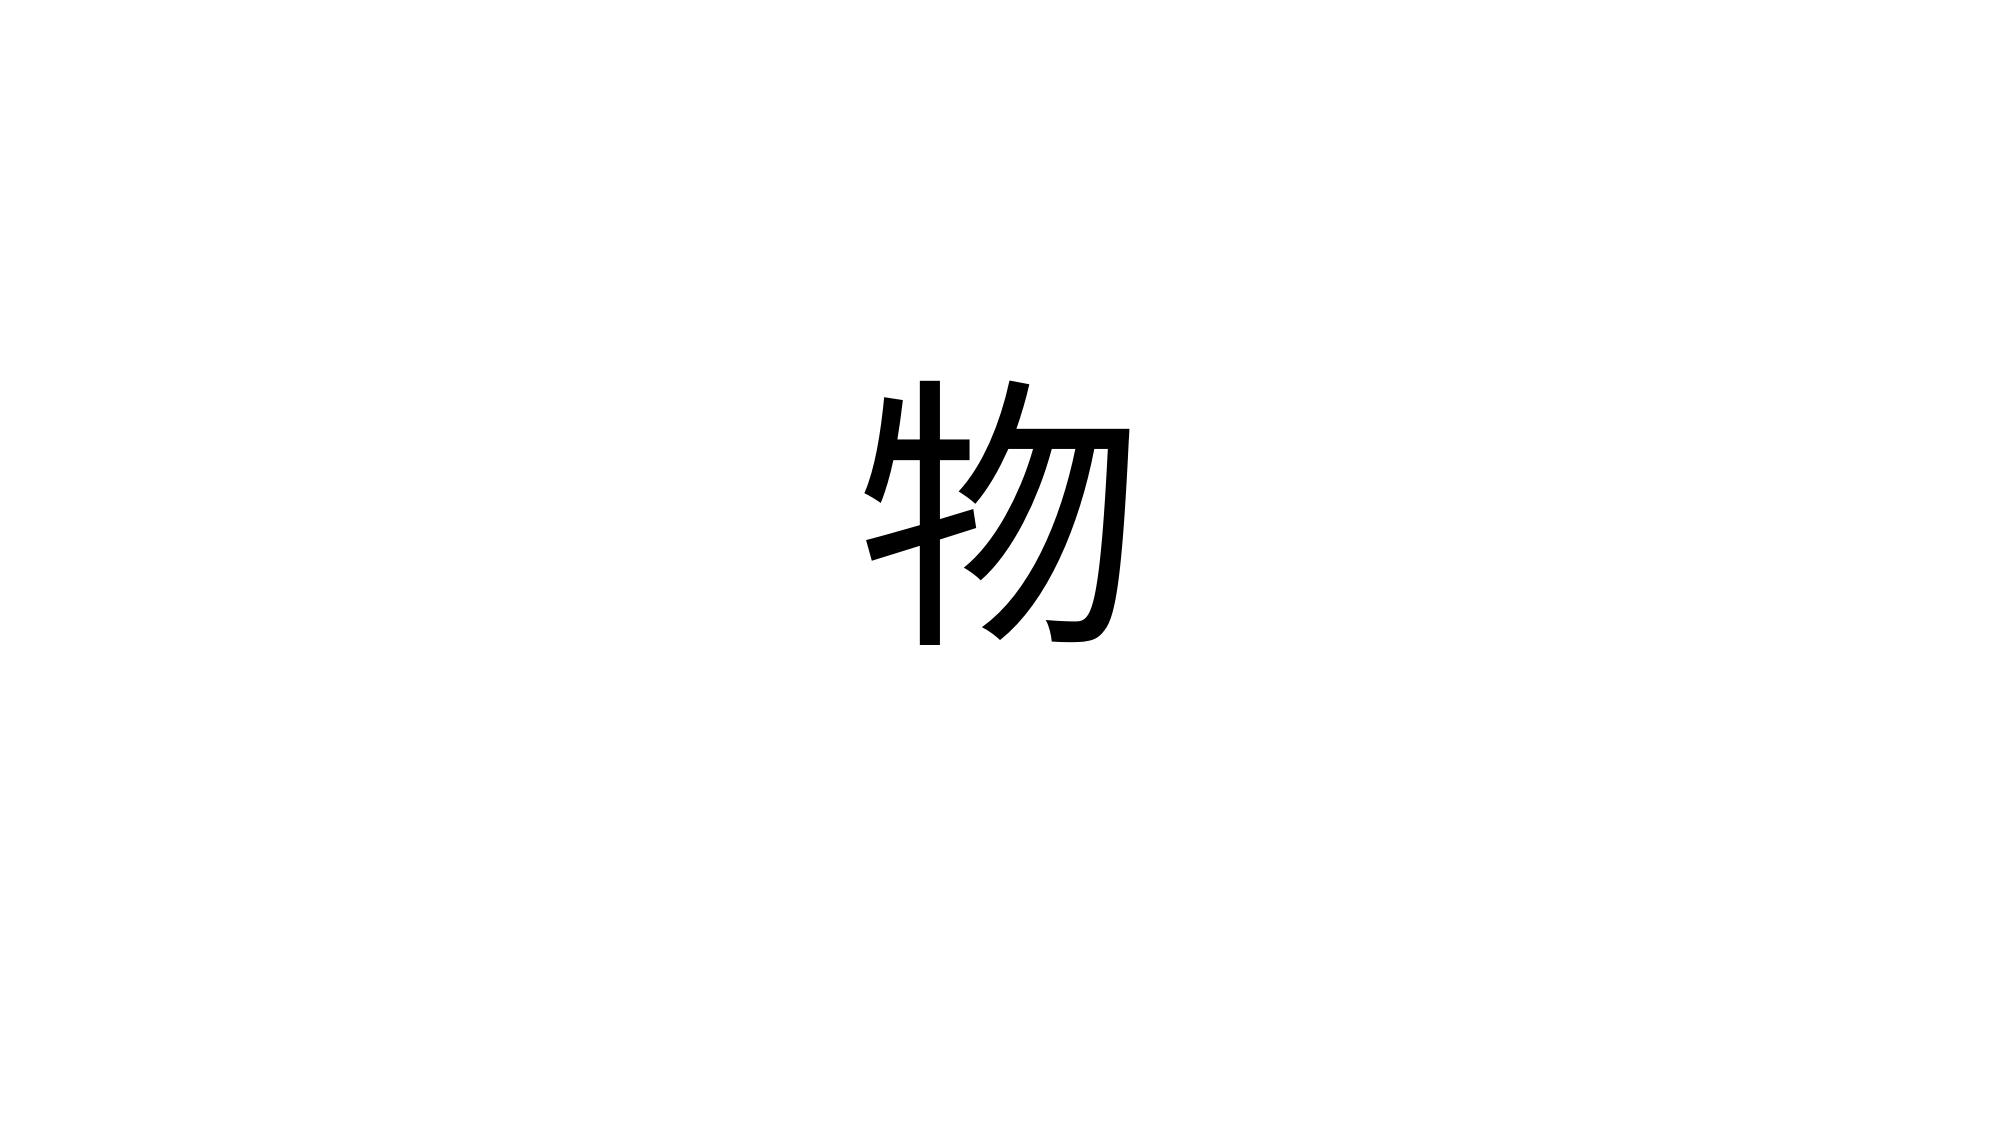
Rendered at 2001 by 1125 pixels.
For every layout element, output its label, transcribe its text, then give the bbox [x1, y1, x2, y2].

title 物 [137, 59, 1863, 999]
